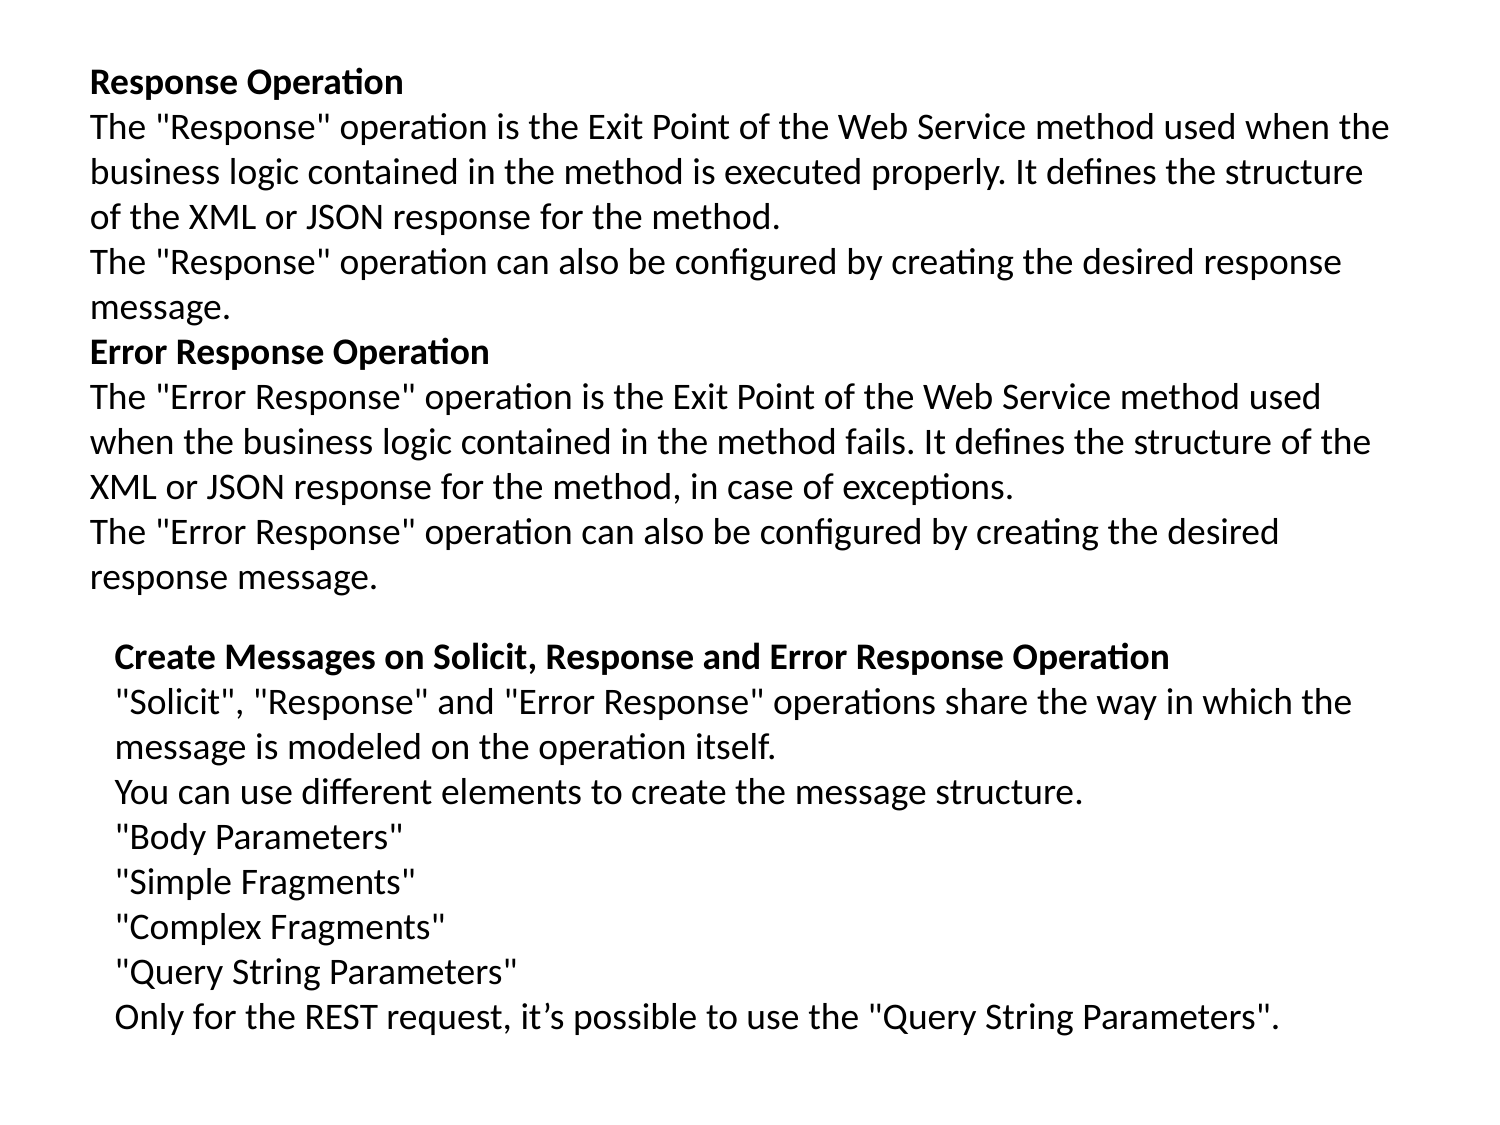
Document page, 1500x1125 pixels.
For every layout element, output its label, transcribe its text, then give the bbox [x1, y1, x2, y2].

text_box Create Messages on Solicit, Response and Error Response Operation "Solicit", "Response" and "Error Response" operations share the way in which the message is modeled on the operation itself. You can use different elements to create the message structure. "Body Parameters" "Simple Fragments" "Complex Fragments" "Query String Parameters" Only for the REST request, it’s possible to use the "Query String Parameters". [99, 624, 1438, 1045]
text_box Response Operation The "Response" operation is the Exit Point of the Web Service method used when the business logic contained in the method is executed properly. It defines the structure of the XML or JSON response for the method. The "Response" operation can also be configured by creating the desired response message. Error Response Operation The "Error Response" operation is the Exit Point of the Web Service method used when the business logic contained in the method fails. It defines the structure of the XML or JSON response for the method, in case of exceptions. The "Error Response" operation can also be configured by creating the desired response message. [74, 49, 1413, 605]
